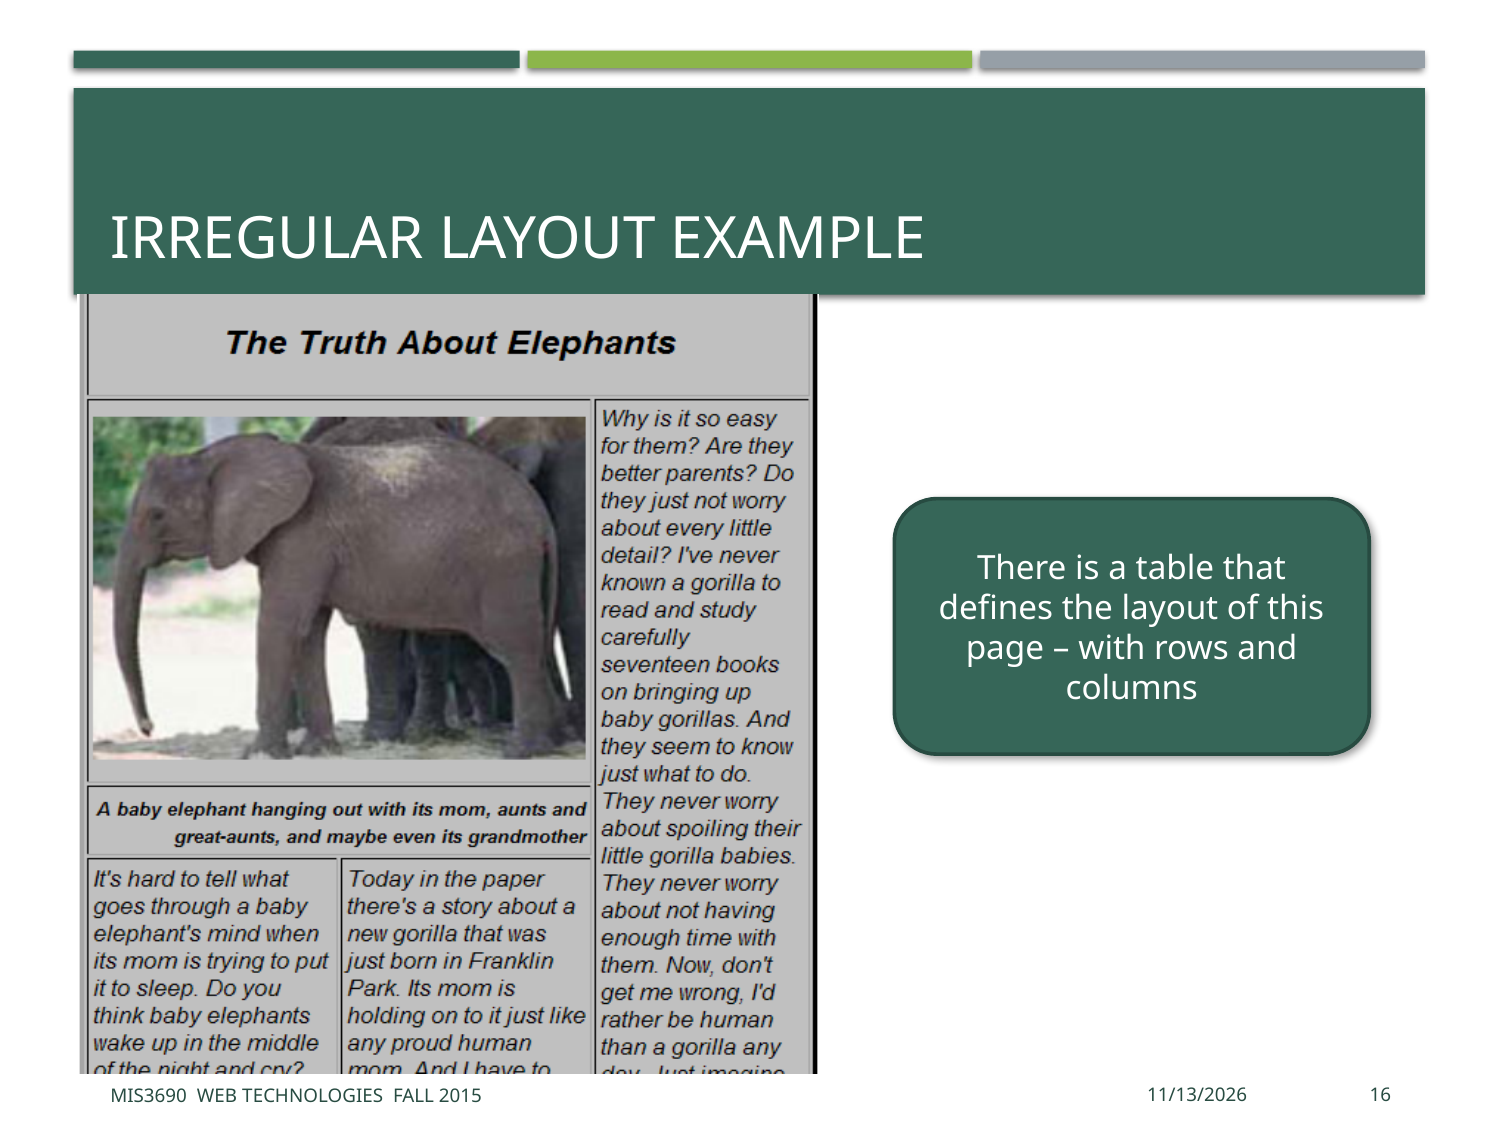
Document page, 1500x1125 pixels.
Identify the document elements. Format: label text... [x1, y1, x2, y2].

text_box There is a table that defines the layout of this page – with rows and columns [892, 496, 1372, 756]
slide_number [911, 1065, 1262, 1125]
picture [77, 294, 820, 1074]
title Irregular Layout Example [95, 99, 1406, 278]
footer MIS3690 Web Technologies Fall 2015 [95, 1064, 895, 1125]
slide_number 16 [1279, 1065, 1406, 1125]
